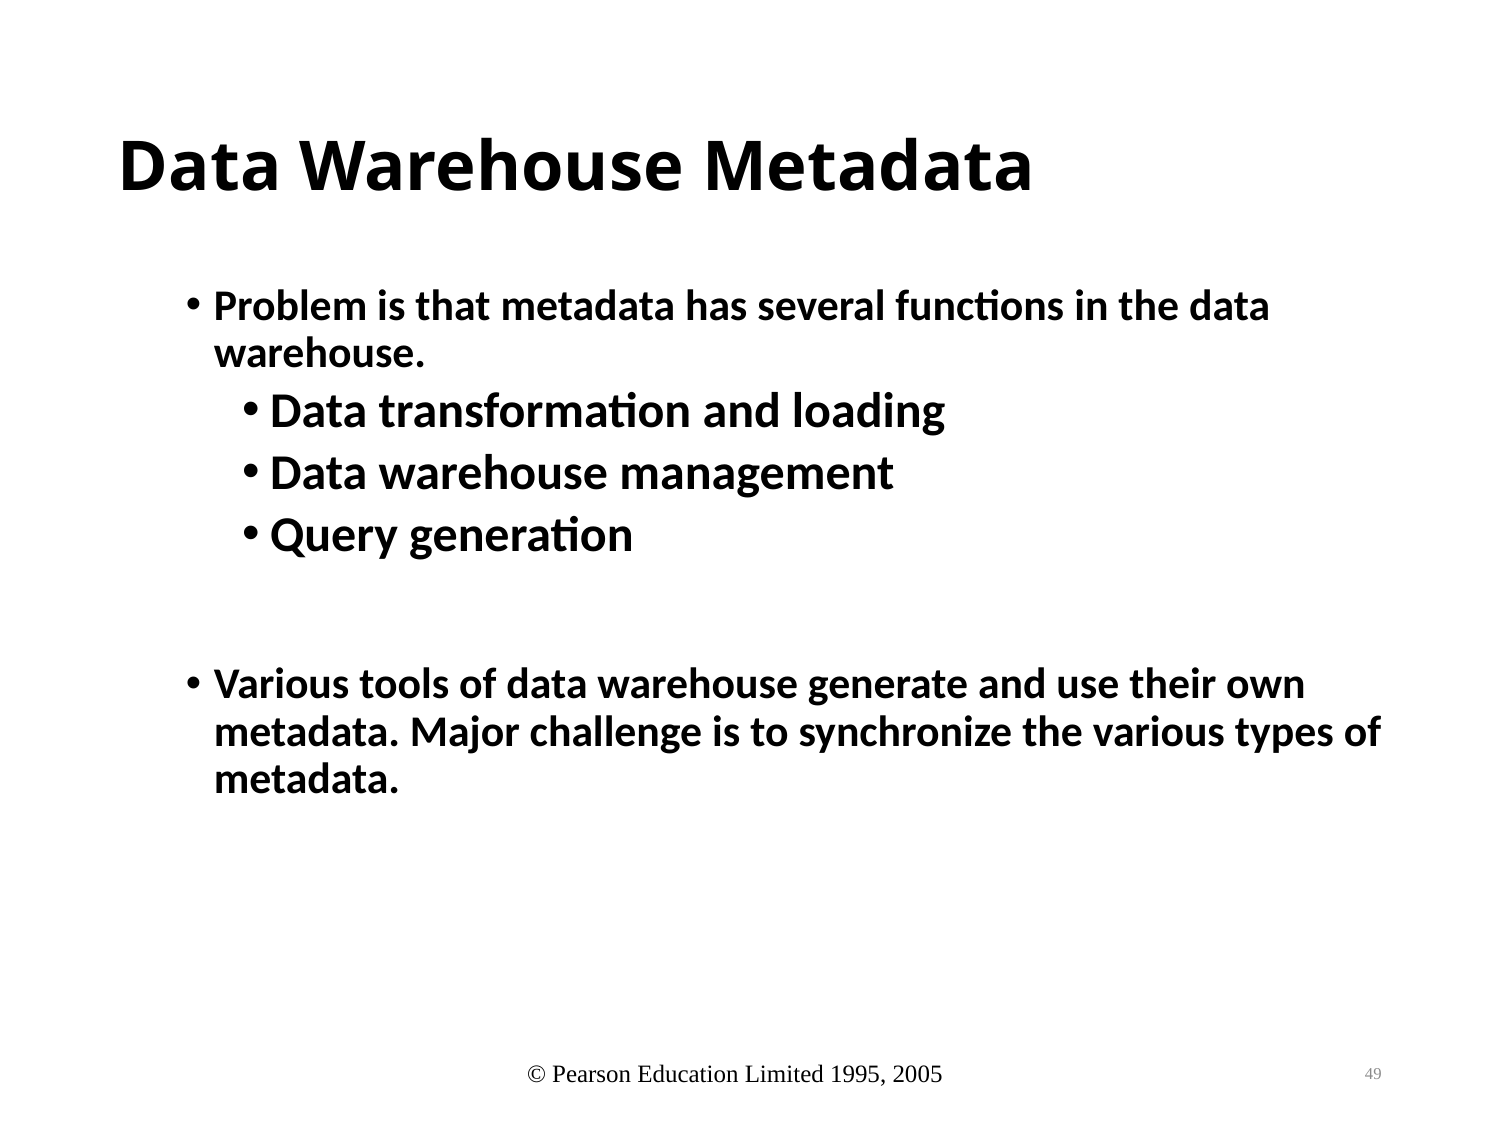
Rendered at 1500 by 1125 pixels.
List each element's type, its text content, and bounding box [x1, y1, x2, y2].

title Data Warehouse Metadata [103, 59, 1397, 278]
list Problem is that metadata has several functions in the data warehouse. Data transformation and loading Data warehouse management Query generation Various tools of data warehouse generate and use their own metadata. Major challenge is to synchronize the various types of metadata. [171, 275, 1438, 1047]
slide_number 49 [1059, 1042, 1397, 1103]
text_box © Pearson Education Limited 1995, 2005 [512, 1050, 1038, 1095]
